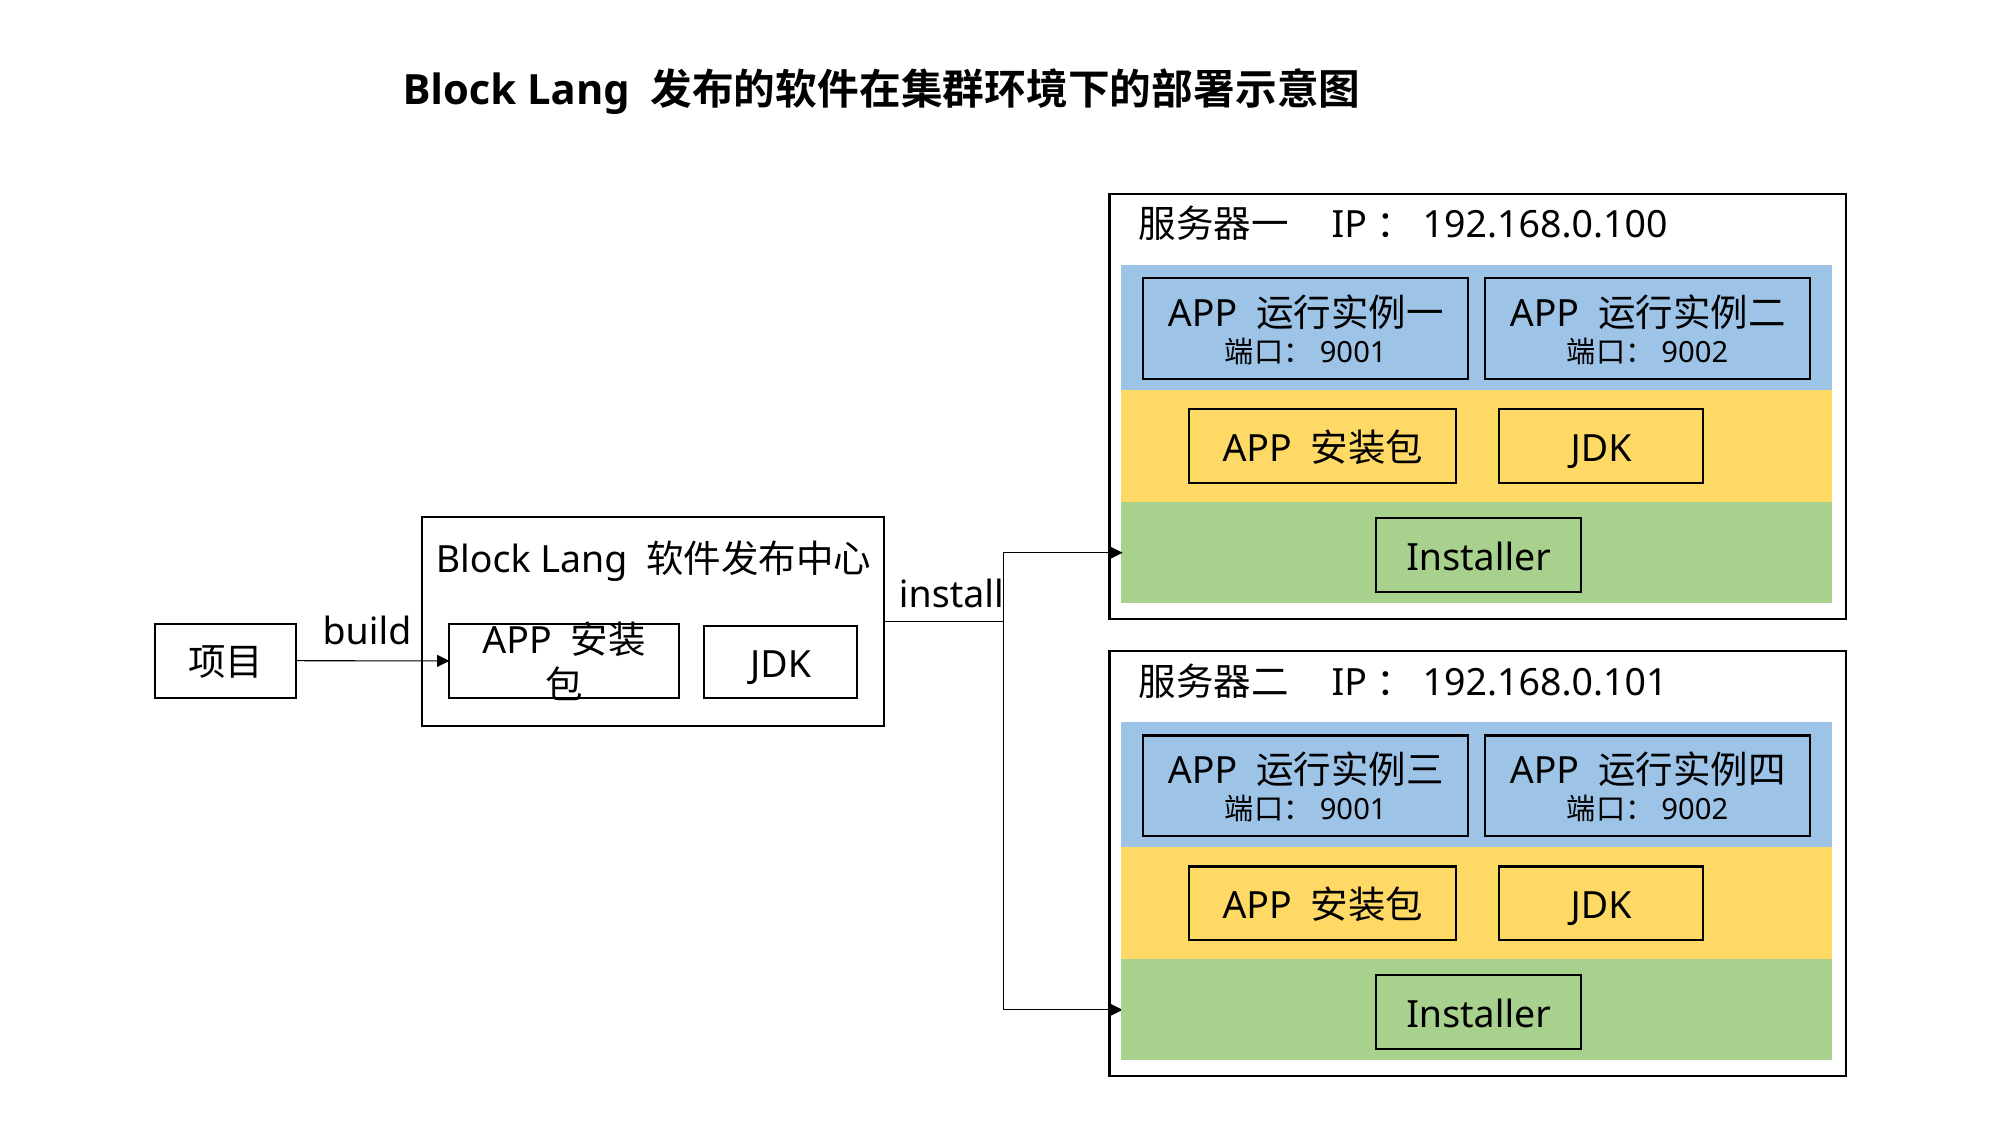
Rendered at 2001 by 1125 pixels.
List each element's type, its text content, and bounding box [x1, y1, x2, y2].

text_box APP 安装包 [1188, 408, 1457, 484]
text_box [1108, 650, 1847, 1077]
text_box [421, 516, 885, 527]
text_box APP 安装包 [1188, 865, 1457, 941]
text_box APP 运行实例二 端口：9002 [1484, 277, 1811, 380]
text_box [1121, 502, 1832, 603]
text_box build [307, 600, 427, 660]
text_box Installer [1375, 517, 1582, 593]
text_box Block Lang 发布的软件在集群环境下的部署示意图 [387, 55, 1376, 121]
text_box [1121, 390, 1832, 502]
text_box Block Lang 软件发布中心 [421, 527, 887, 588]
text_box [1121, 959, 1832, 1060]
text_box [883, 621, 1123, 1010]
text_box [1123, 847, 1832, 959]
text_box 服务器二 IP：192.168.0.101 [1123, 650, 1683, 710]
text_box Installer [1375, 974, 1582, 1050]
text_box [421, 588, 883, 727]
text_box JDK [1498, 408, 1704, 484]
text_box JDK [1498, 865, 1704, 941]
text_box JDK [703, 625, 858, 699]
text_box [883, 552, 1123, 621]
text_box APP 运行实例四 端口：9002 [1484, 734, 1811, 837]
text_box [1108, 193, 1847, 620]
text_box 服务器一 IP：192.168.0.100 [1123, 192, 1683, 253]
text_box 项目 [154, 623, 297, 699]
